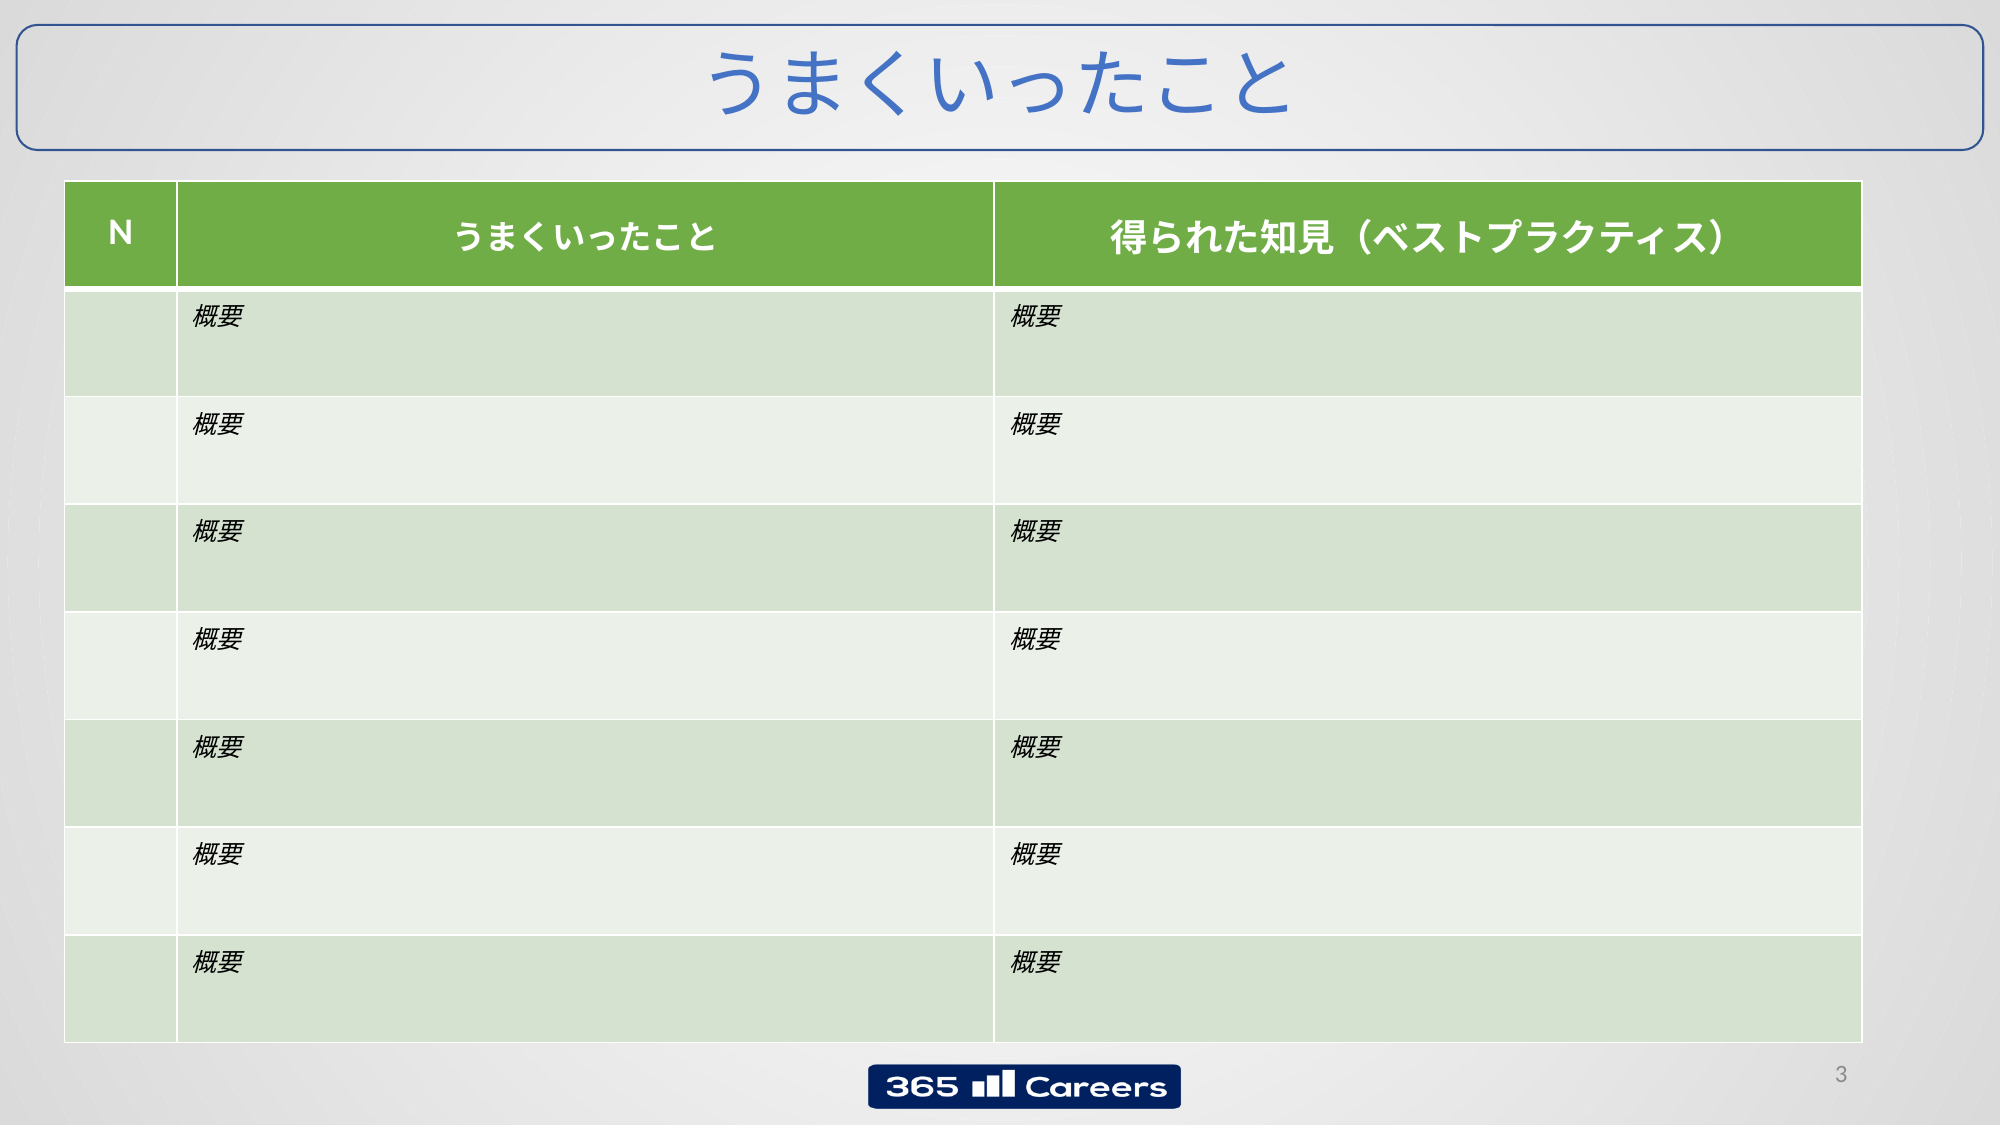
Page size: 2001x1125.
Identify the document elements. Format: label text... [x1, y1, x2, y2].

table_cell 概要 [995, 613, 1861, 719]
table_cell [65, 613, 176, 719]
table_cell 概要 [178, 720, 993, 826]
table_header 得られた知見（ベストプラクティス） [995, 182, 1861, 286]
table_cell 概要 [995, 720, 1861, 826]
table_cell 概要 [995, 505, 1861, 611]
table_cell 概要 [995, 397, 1861, 503]
table_header うまくいったこと [178, 182, 993, 286]
table_cell 概要 [178, 828, 993, 934]
slide_number 3 [1412, 1043, 1863, 1103]
table_cell 概要 [995, 292, 1861, 396]
table_header N [65, 182, 176, 286]
table_cell [65, 720, 176, 826]
table_cell [65, 505, 176, 611]
table_cell [65, 397, 176, 503]
table_cell 概要 [178, 292, 993, 396]
table_cell 概要 [178, 397, 993, 503]
table_cell 概要 [178, 613, 993, 719]
table_cell 概要 [178, 505, 993, 611]
table_cell 概要 [995, 828, 1861, 934]
title うまくいったこと [262, 31, 1738, 144]
picture [866, 1062, 1182, 1111]
table_cell 概要 [995, 936, 1861, 1042]
table_cell [65, 936, 176, 1042]
table_cell 概要 [178, 936, 993, 1042]
table_cell [65, 292, 176, 396]
table_cell [65, 828, 176, 934]
